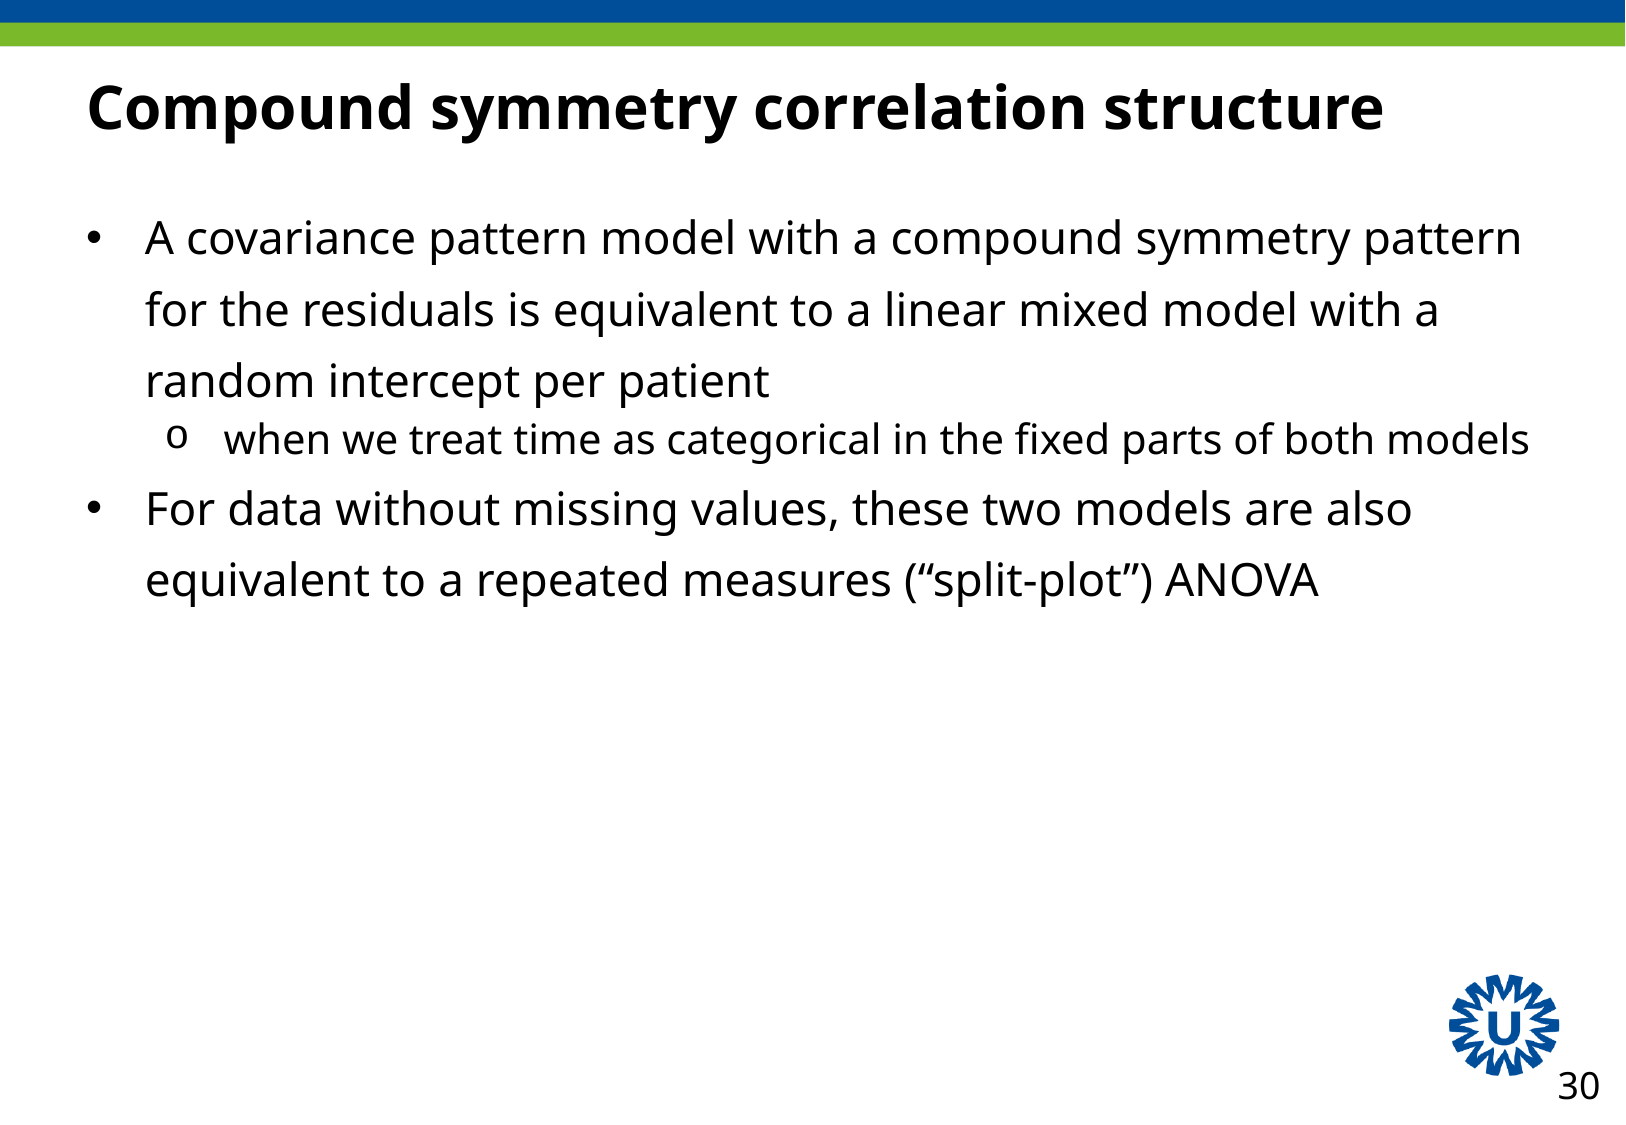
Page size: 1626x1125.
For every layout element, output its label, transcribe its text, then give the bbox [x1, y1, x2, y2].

slide_number 30 [1265, 1057, 1616, 1118]
picture [0, 0, 1625, 1125]
list A covariance pattern model with a compound symmetry pattern for the residuals is equivalent to a linear mixed model with a random intercept per patient when we treat time as categorical in the fixed parts of both models For data without missing values, these two models are also equivalent to a repeated measures (“split-plot”) ANOVA [70, 184, 1555, 953]
title Compound symmetry correlation structure [70, 60, 1555, 161]
